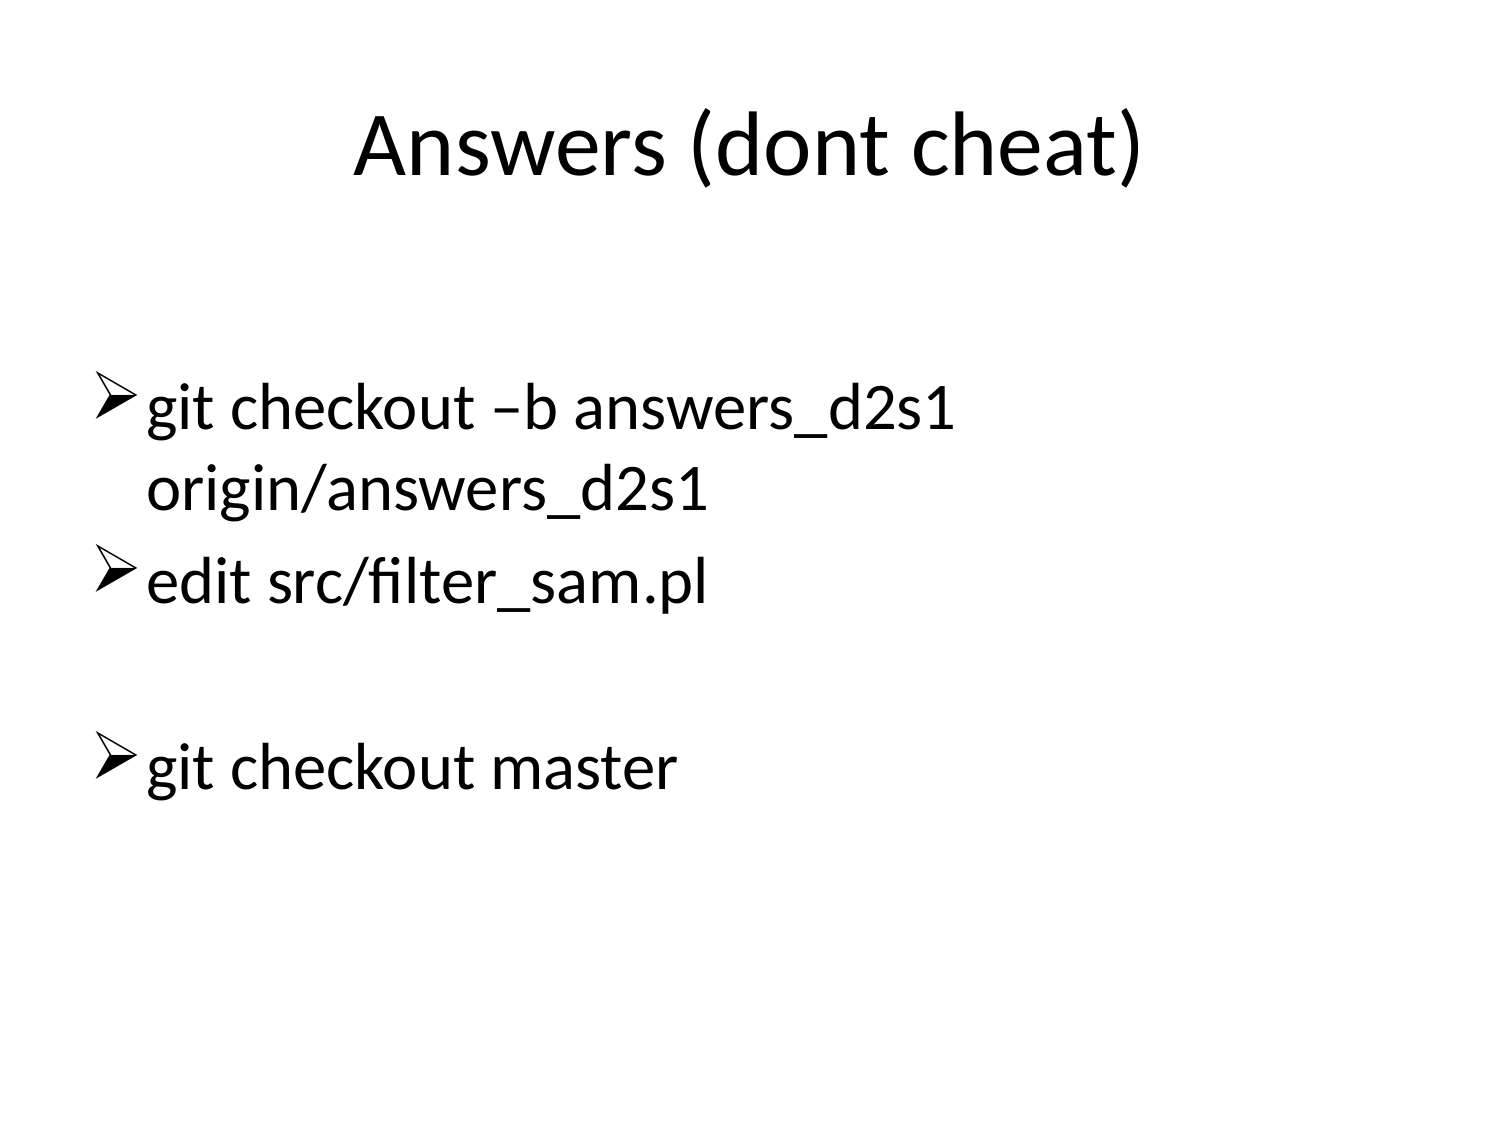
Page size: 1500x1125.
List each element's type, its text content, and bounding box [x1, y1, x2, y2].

title Answers (dont cheat) [75, 45, 1425, 233]
list git checkout –b answers_d2s1 origin/answers_d2s1 edit src/filter_sam.pl git checkout master [75, 262, 1425, 1005]
